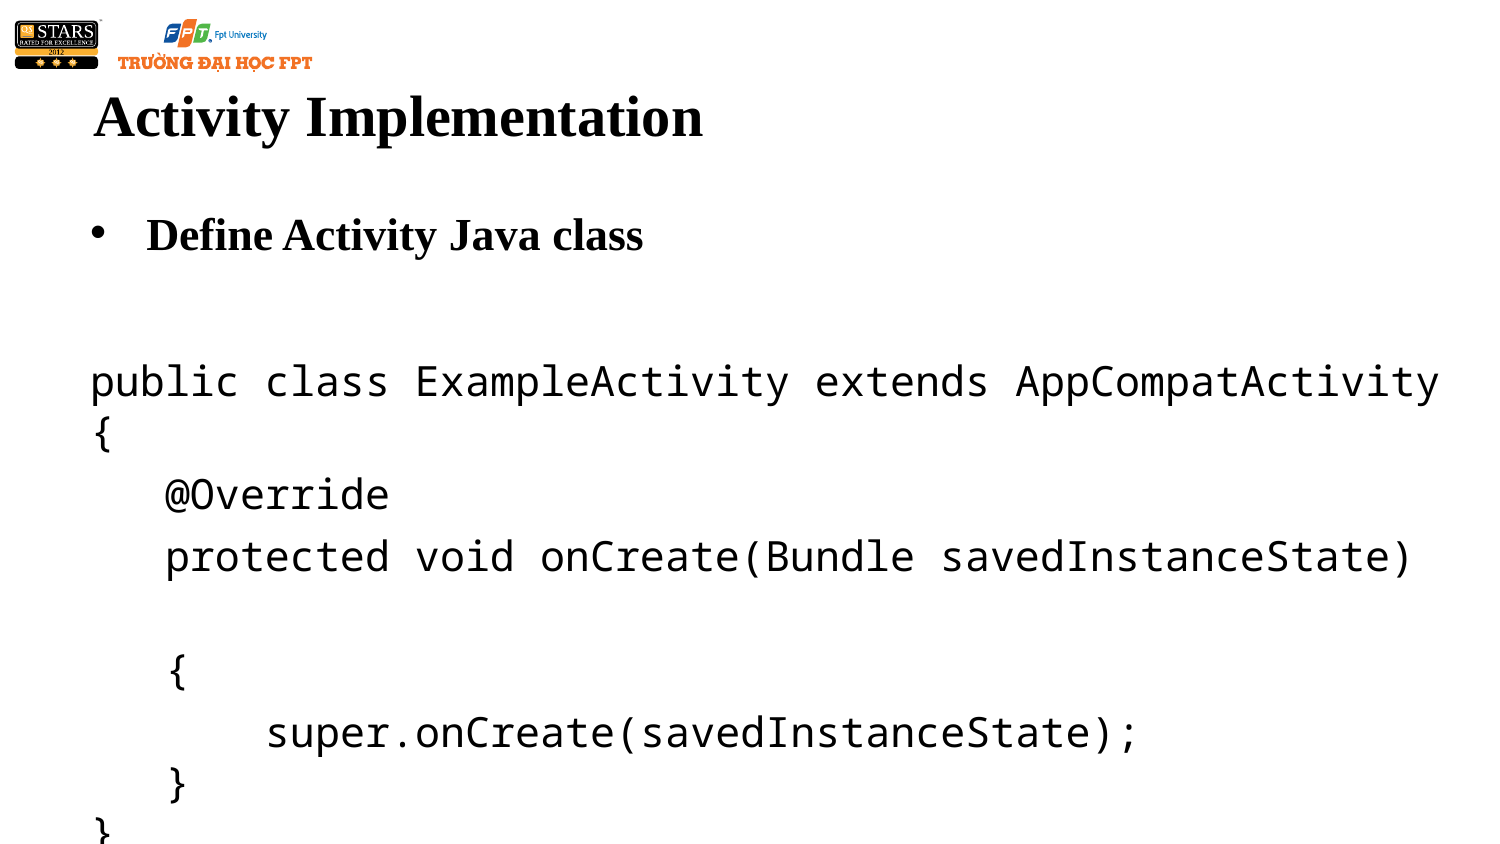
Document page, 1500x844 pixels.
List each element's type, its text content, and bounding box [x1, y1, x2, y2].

title Activity Implementation [78, 62, 1429, 164]
list Define Activity Java class public class ExampleActivity extends AppCompatActivity { @Override protected void onCreate(Bundle savedInstanceState) { super.onCreate(savedInstanceState); } } [75, 196, 1482, 754]
